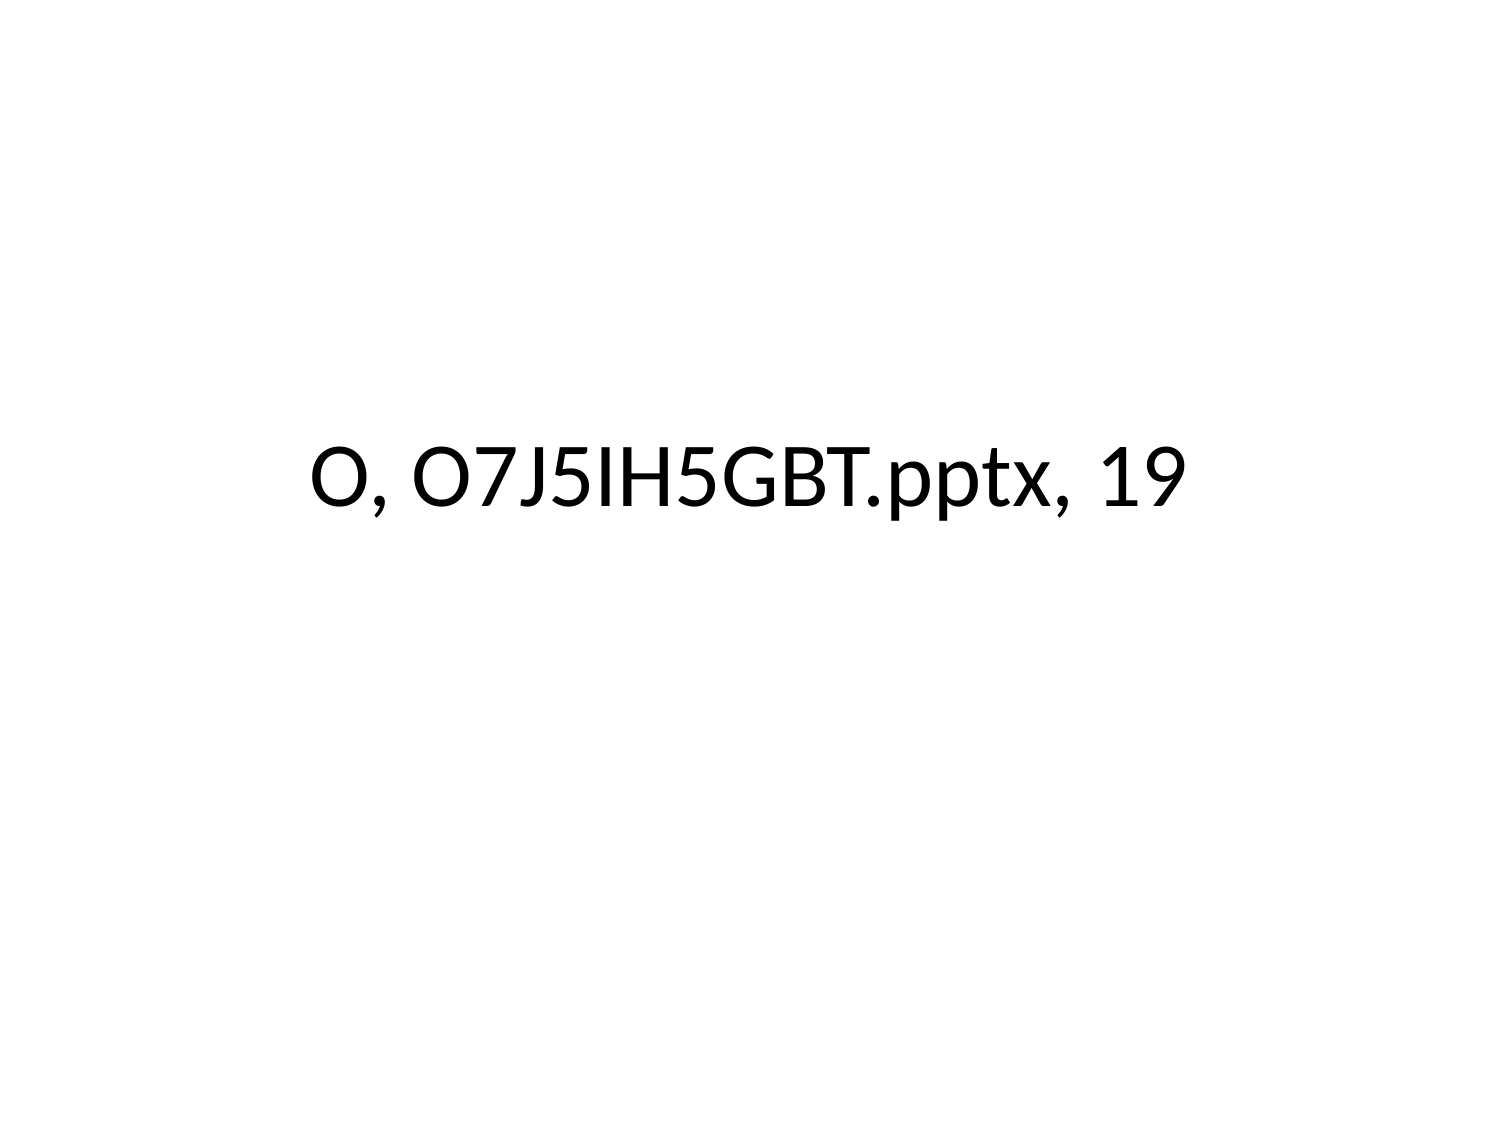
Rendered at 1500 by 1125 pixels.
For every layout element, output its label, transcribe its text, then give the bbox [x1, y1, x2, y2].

title O, O7J5IH5GBT.pptx, 19 [112, 349, 1388, 591]
